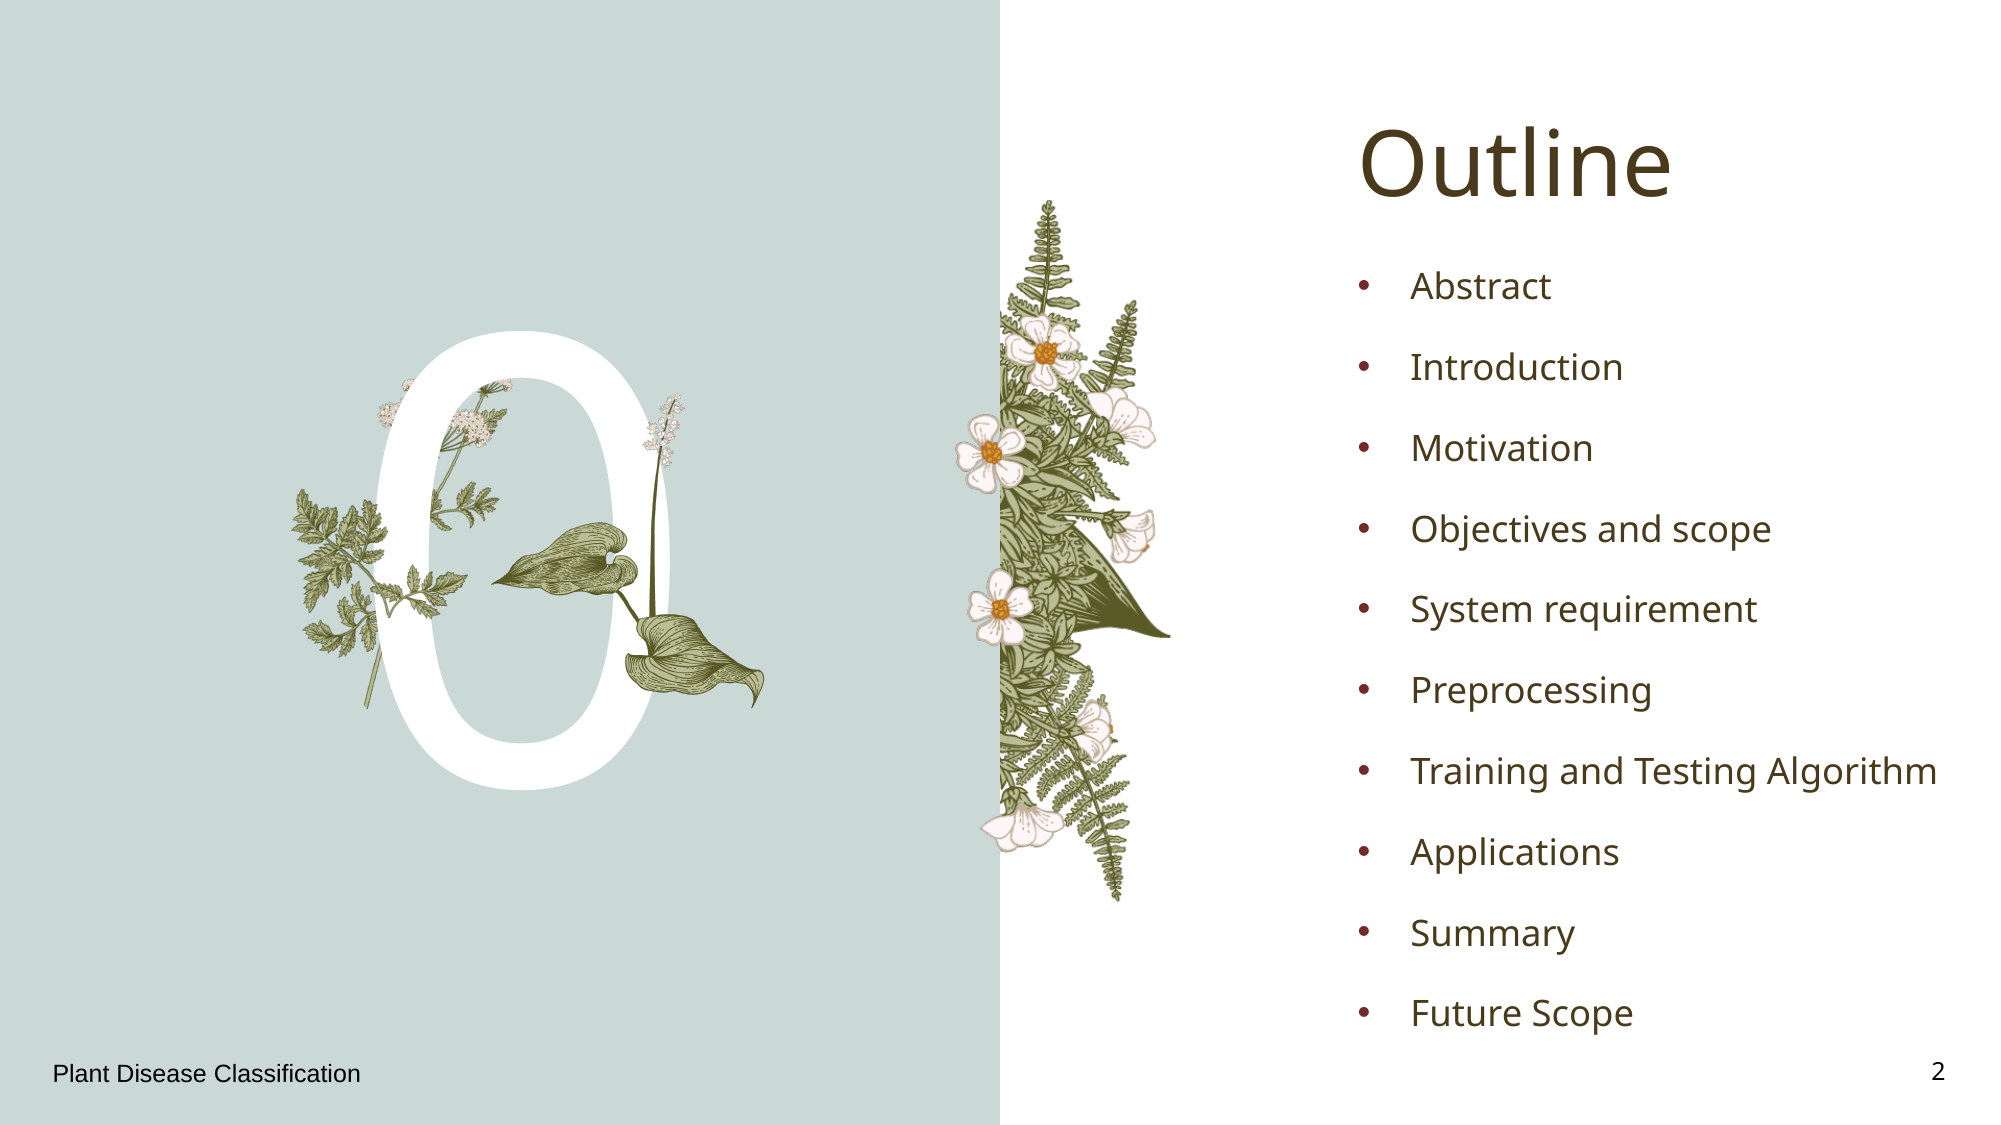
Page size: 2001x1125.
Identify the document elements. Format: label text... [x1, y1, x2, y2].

list 0 [201, 233, 845, 930]
picture [258, 384, 776, 718]
picture [947, 190, 1186, 912]
list Abstract Introduction Motivation Objectives and scope System requirement Preprocessing Training and Testing Algorithm Applications Summary Future Scope [1342, 233, 1958, 1067]
slide_number 2 [1510, 1042, 1961, 1103]
footer Plant Disease Classification [37, 1042, 713, 1103]
title Outline [1342, 58, 1958, 233]
